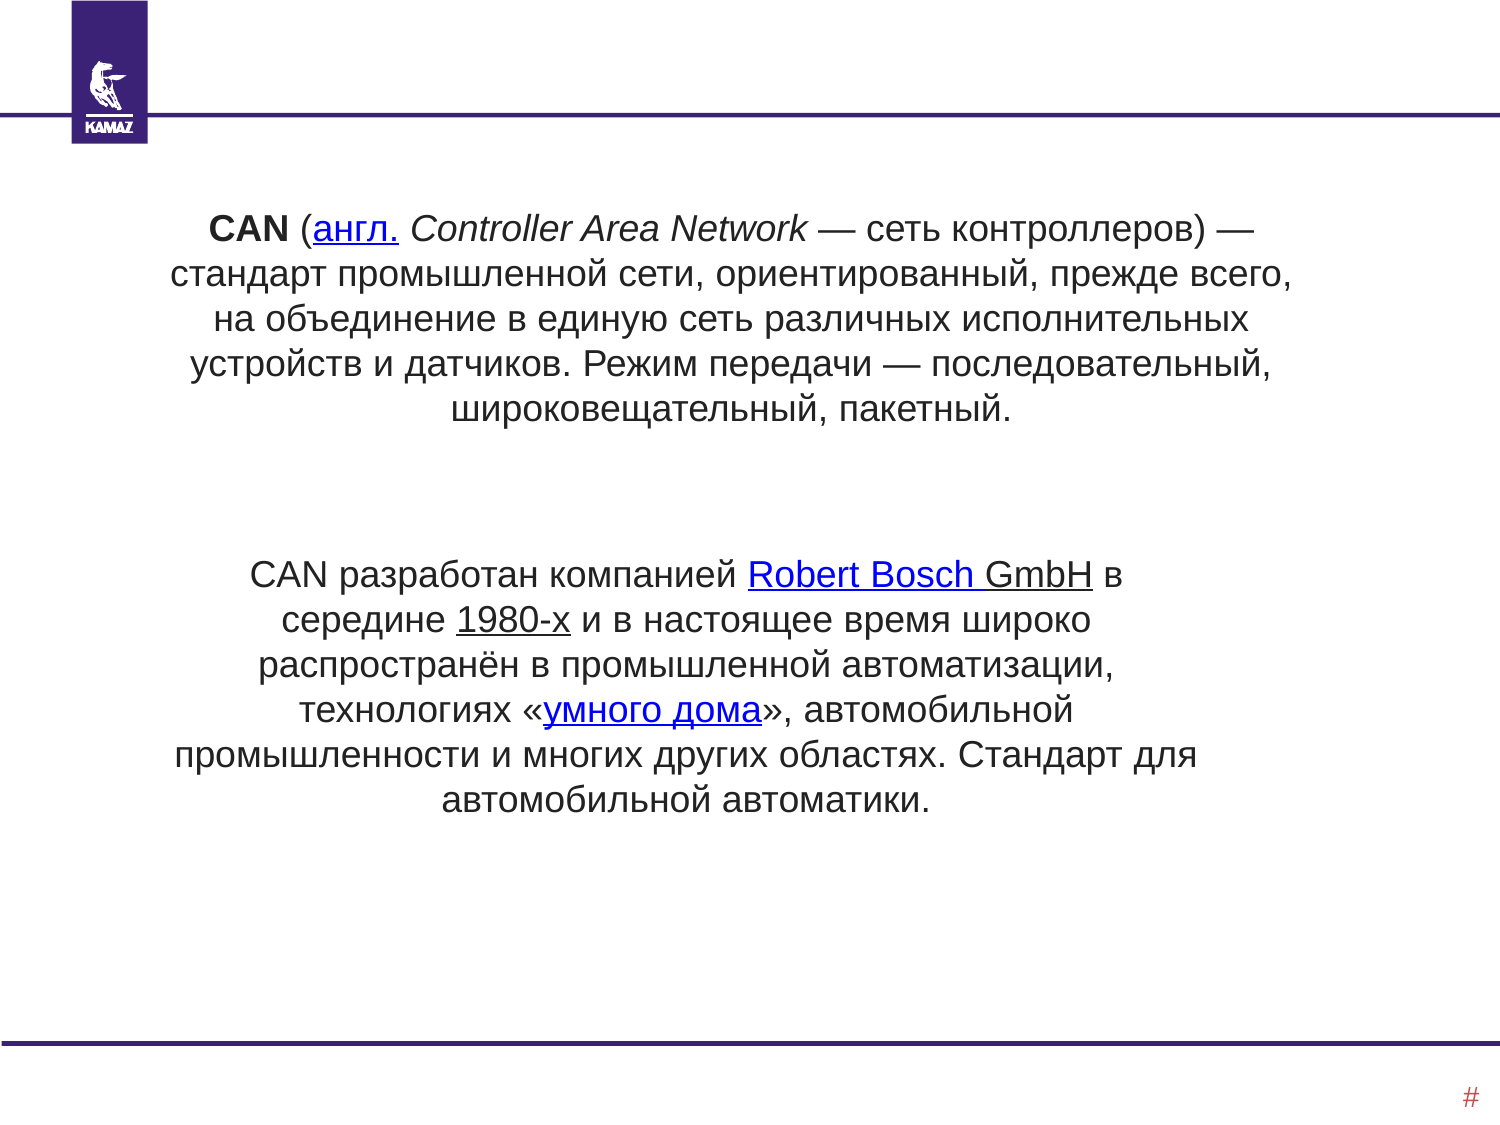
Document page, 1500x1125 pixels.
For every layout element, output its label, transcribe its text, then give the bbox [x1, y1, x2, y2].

slide_number # [1143, 1070, 1495, 1125]
text_box CAN разработан компанией Robert Bosch GmbH в середине 1980-х и в настоящее время широко распространён в промышленной автоматизации, технологиях «умного дома», автомобильной промышленности и многих других областях. Стандарт для автомобильной автоматики. [150, 542, 1223, 828]
text_box CAN (англ. Controller Area Network — сеть контроллеров) — стандарт промышленной сети, ориентированный, прежде всего, на объединение в единую сеть различных исполнительных устройств и датчиков. Режим передачи — последовательный, широковещательный, пакетный. [146, 196, 1317, 436]
